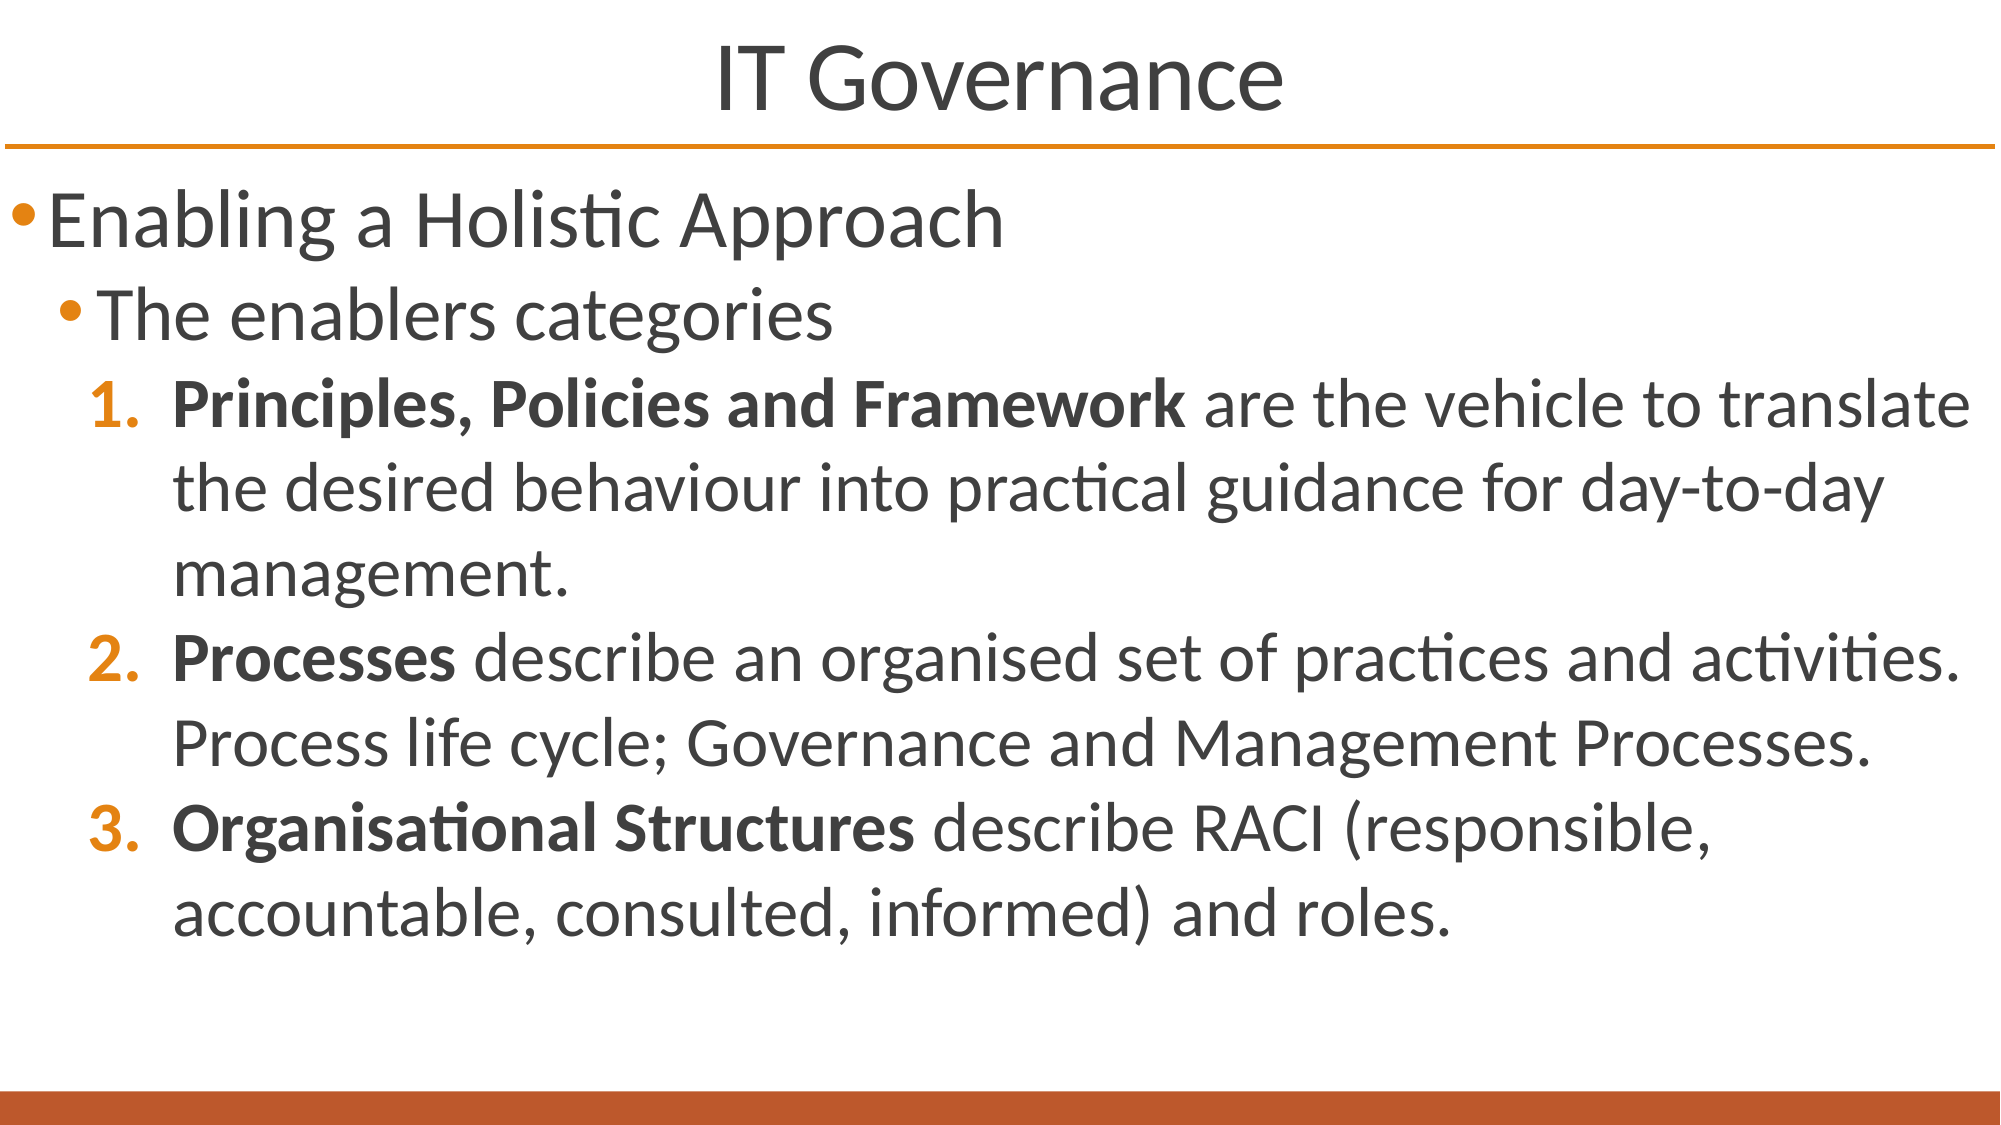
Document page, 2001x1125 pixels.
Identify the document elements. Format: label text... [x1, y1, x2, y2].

list Enabling a Holistic Approach The enablers categories Principles, Policies and Framework are the vehicle to translate the desired behaviour into practical guidance for day-to-day management. Processes describe an organised set of practices and activities. Process life cycle; Governance and Management Processes. Organisational Structures describe RACI (responsible, accountable, consulted, informed) and roles. [9, 156, 1990, 1092]
title IT Governance [5, 6, 1995, 139]
